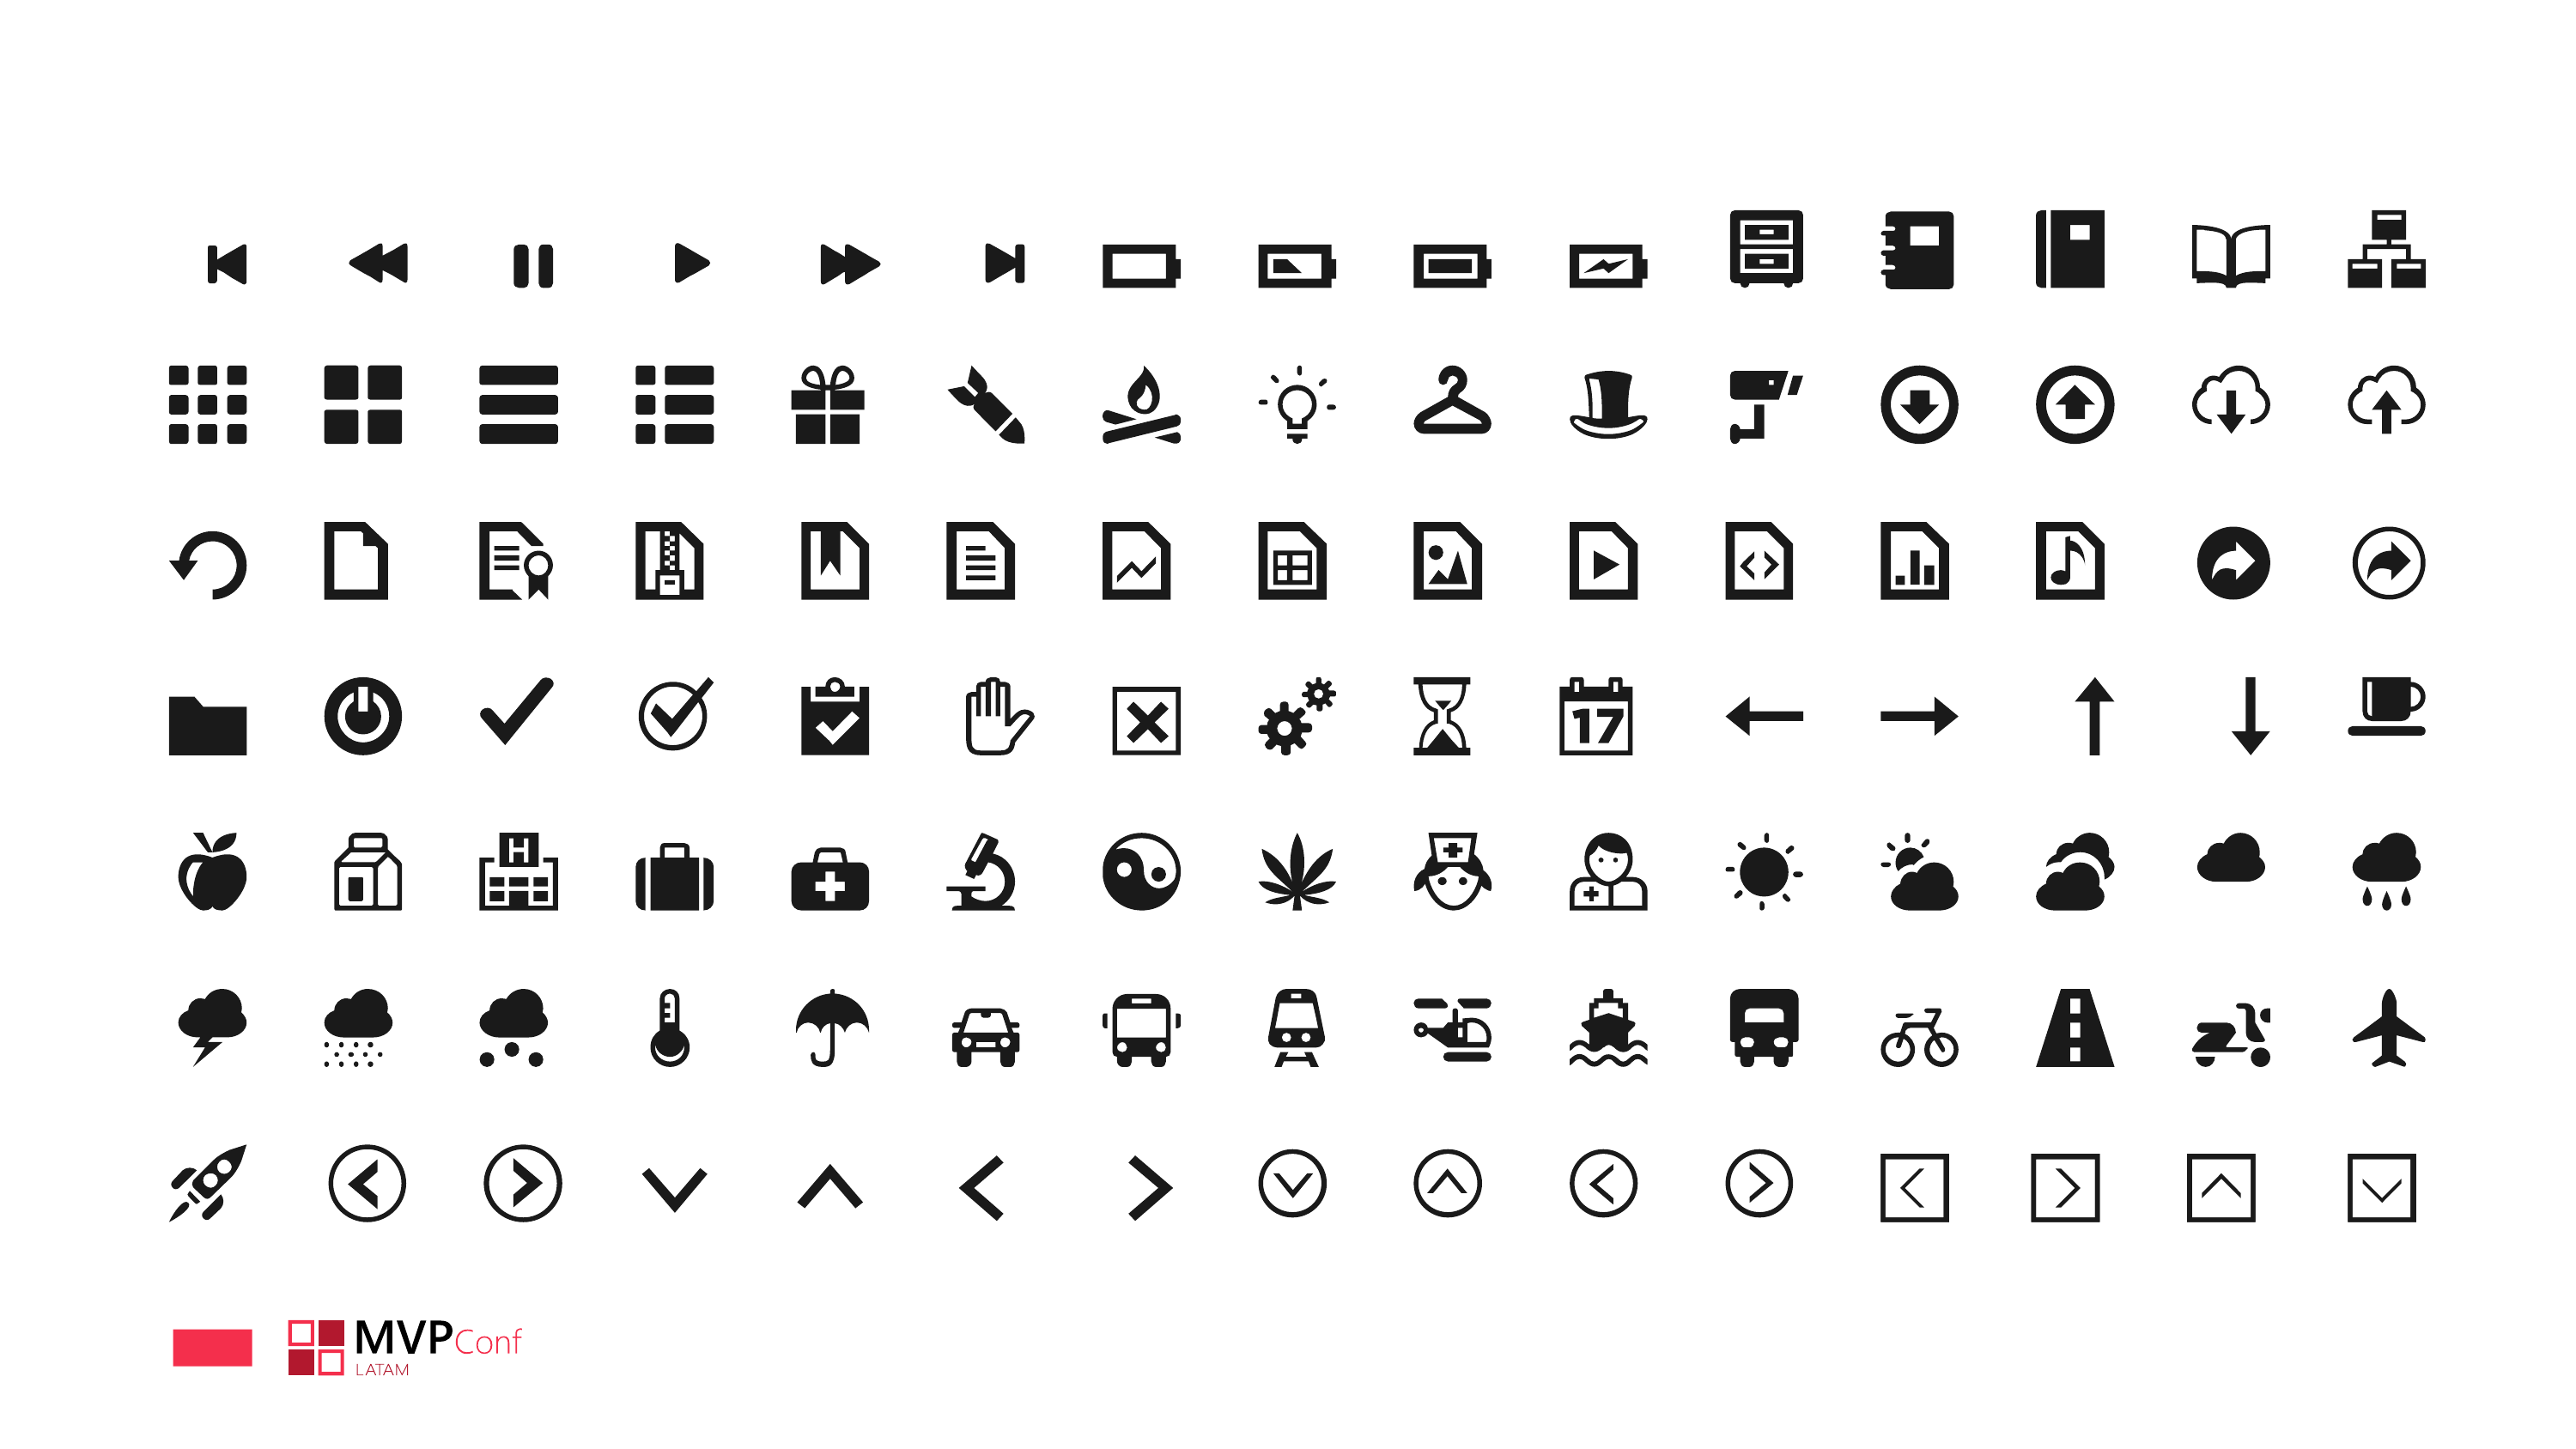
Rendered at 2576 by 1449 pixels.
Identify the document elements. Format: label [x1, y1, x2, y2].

text_box [168, 209, 2426, 1222]
